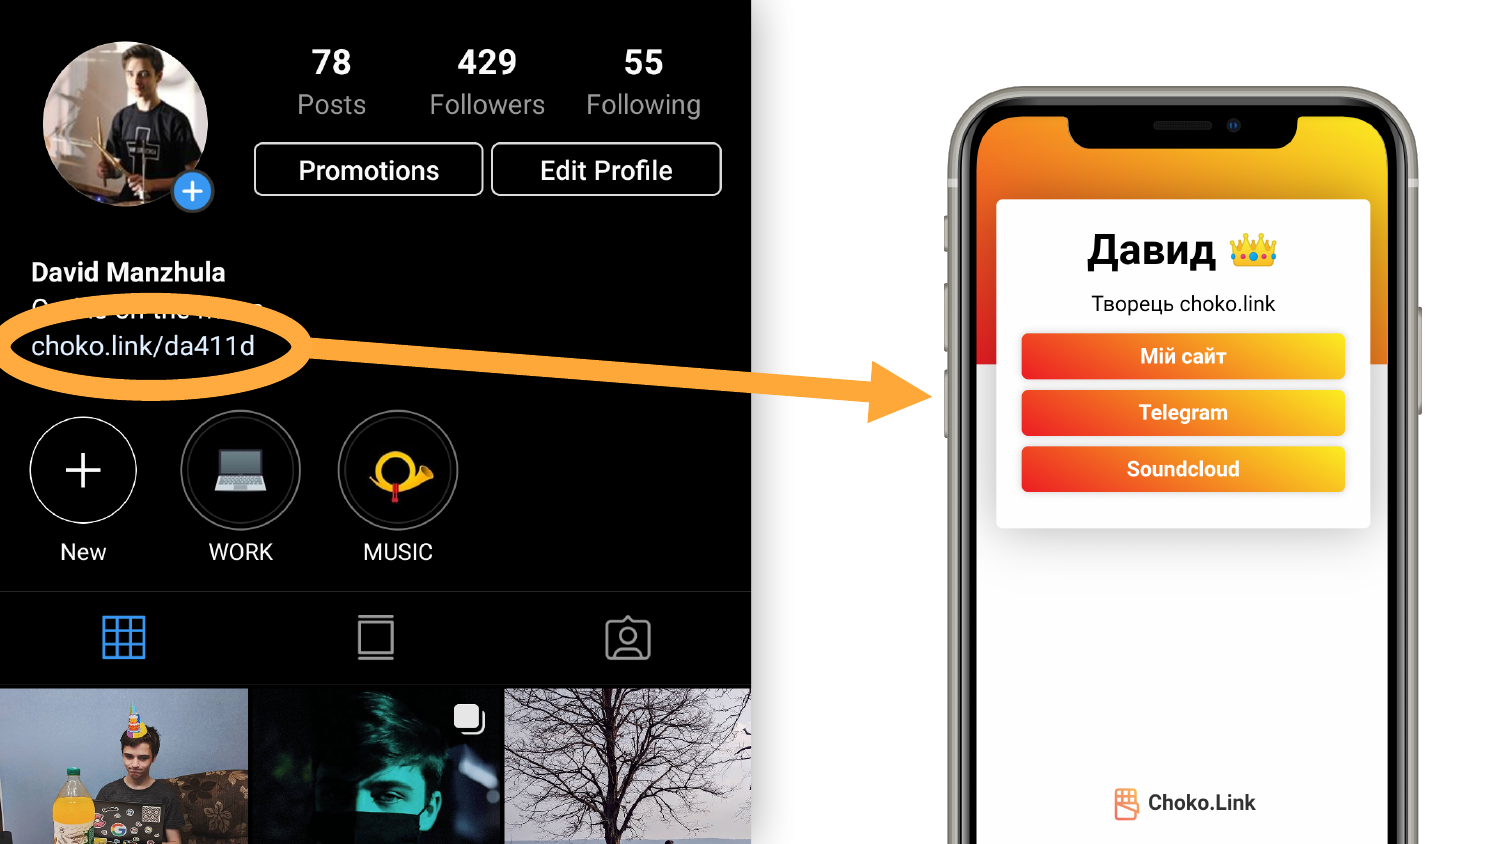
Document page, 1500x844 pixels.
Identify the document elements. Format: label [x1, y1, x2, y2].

text_box [294, 346, 933, 398]
text_box [944, 86, 1423, 844]
picture [0, 0, 752, 844]
